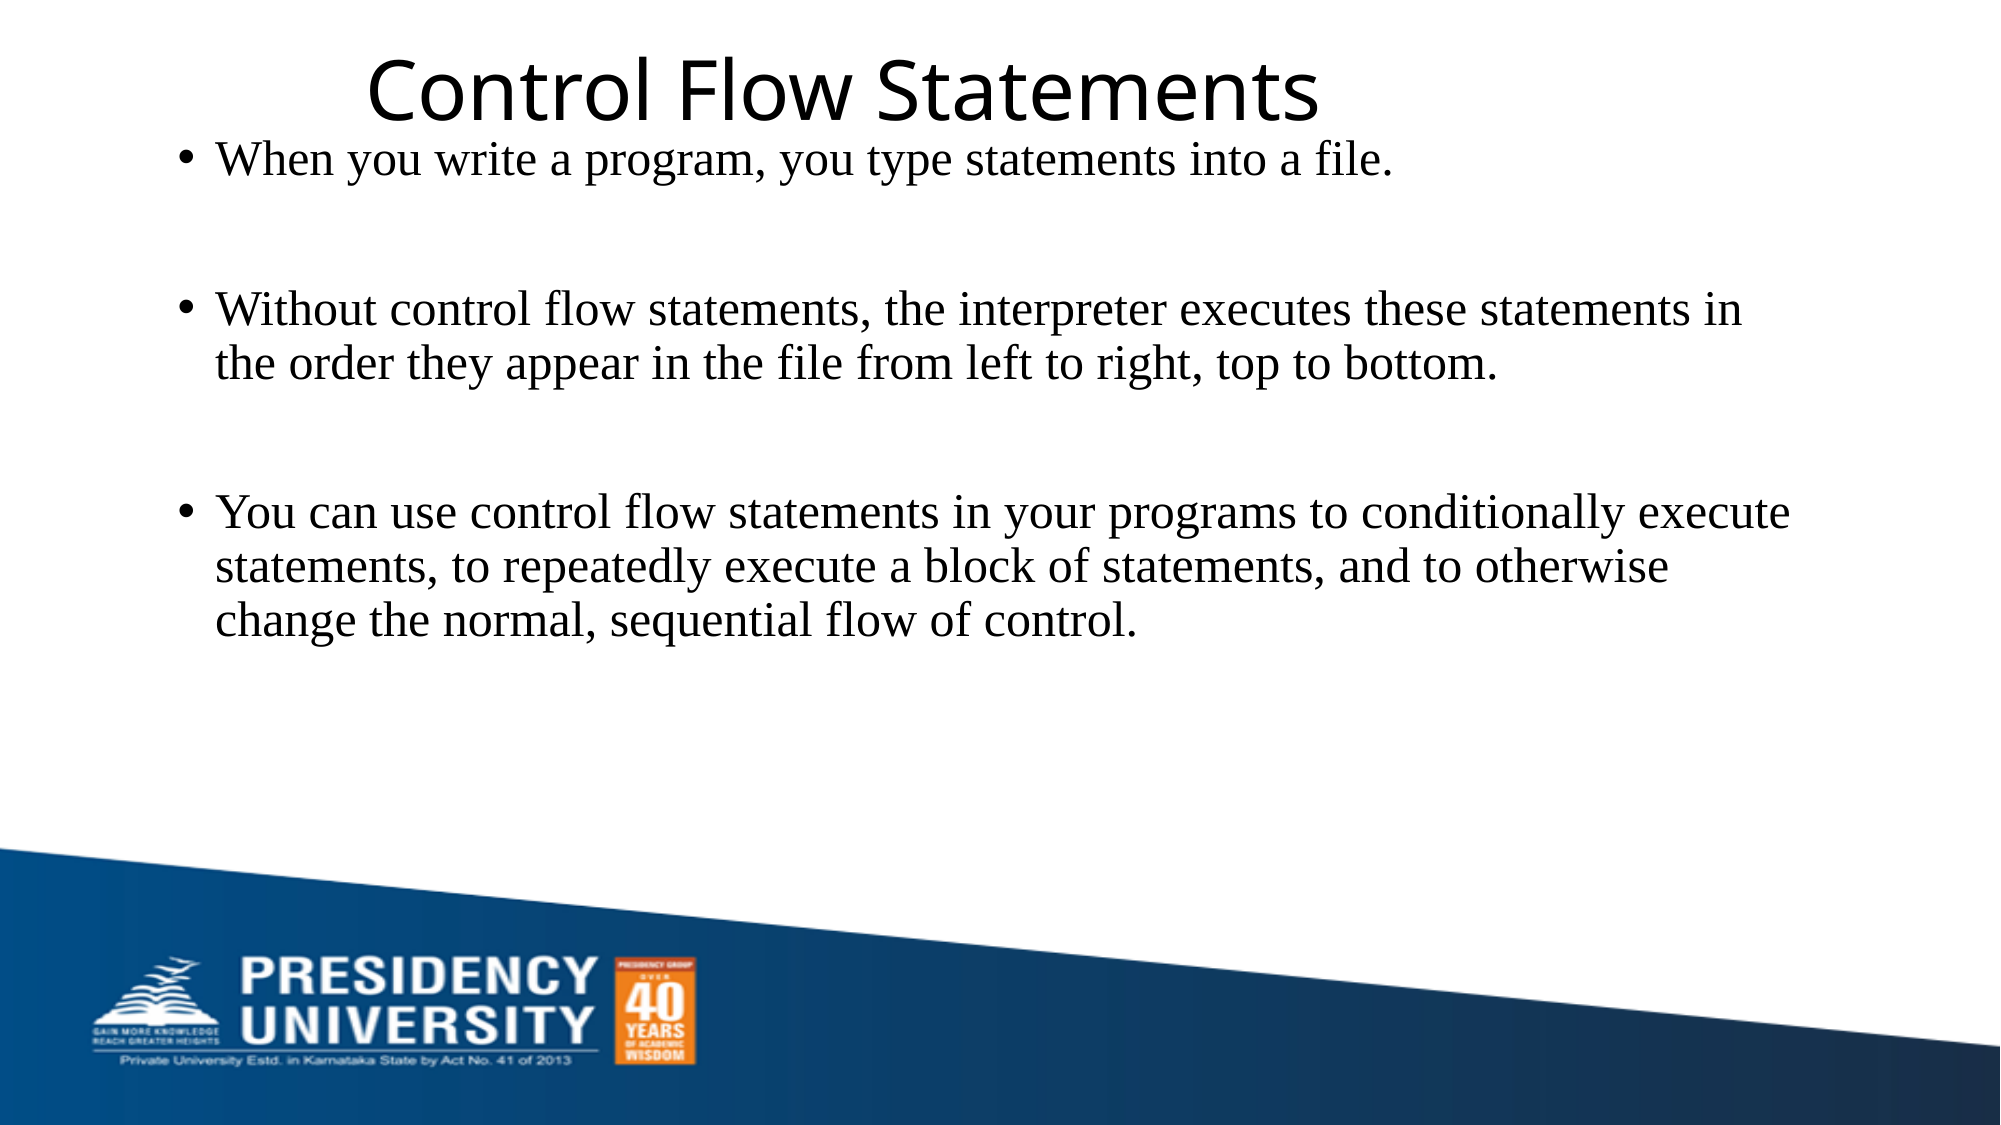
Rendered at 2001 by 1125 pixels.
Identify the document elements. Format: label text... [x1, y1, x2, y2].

list When you write a program, you type statements into a file. Without control flow statements, the interpreter executes these statements in the order they appear in the file from left to right, top to bottom. You can use control flow statements in your programs to conditionally execute statements, to repeatedly execute a block of statements, and to otherwise change the normal, sequential flow of control. [162, 125, 1825, 1075]
picture [0, 845, 2000, 1125]
title Control Flow Statements [350, 37, 1625, 125]
